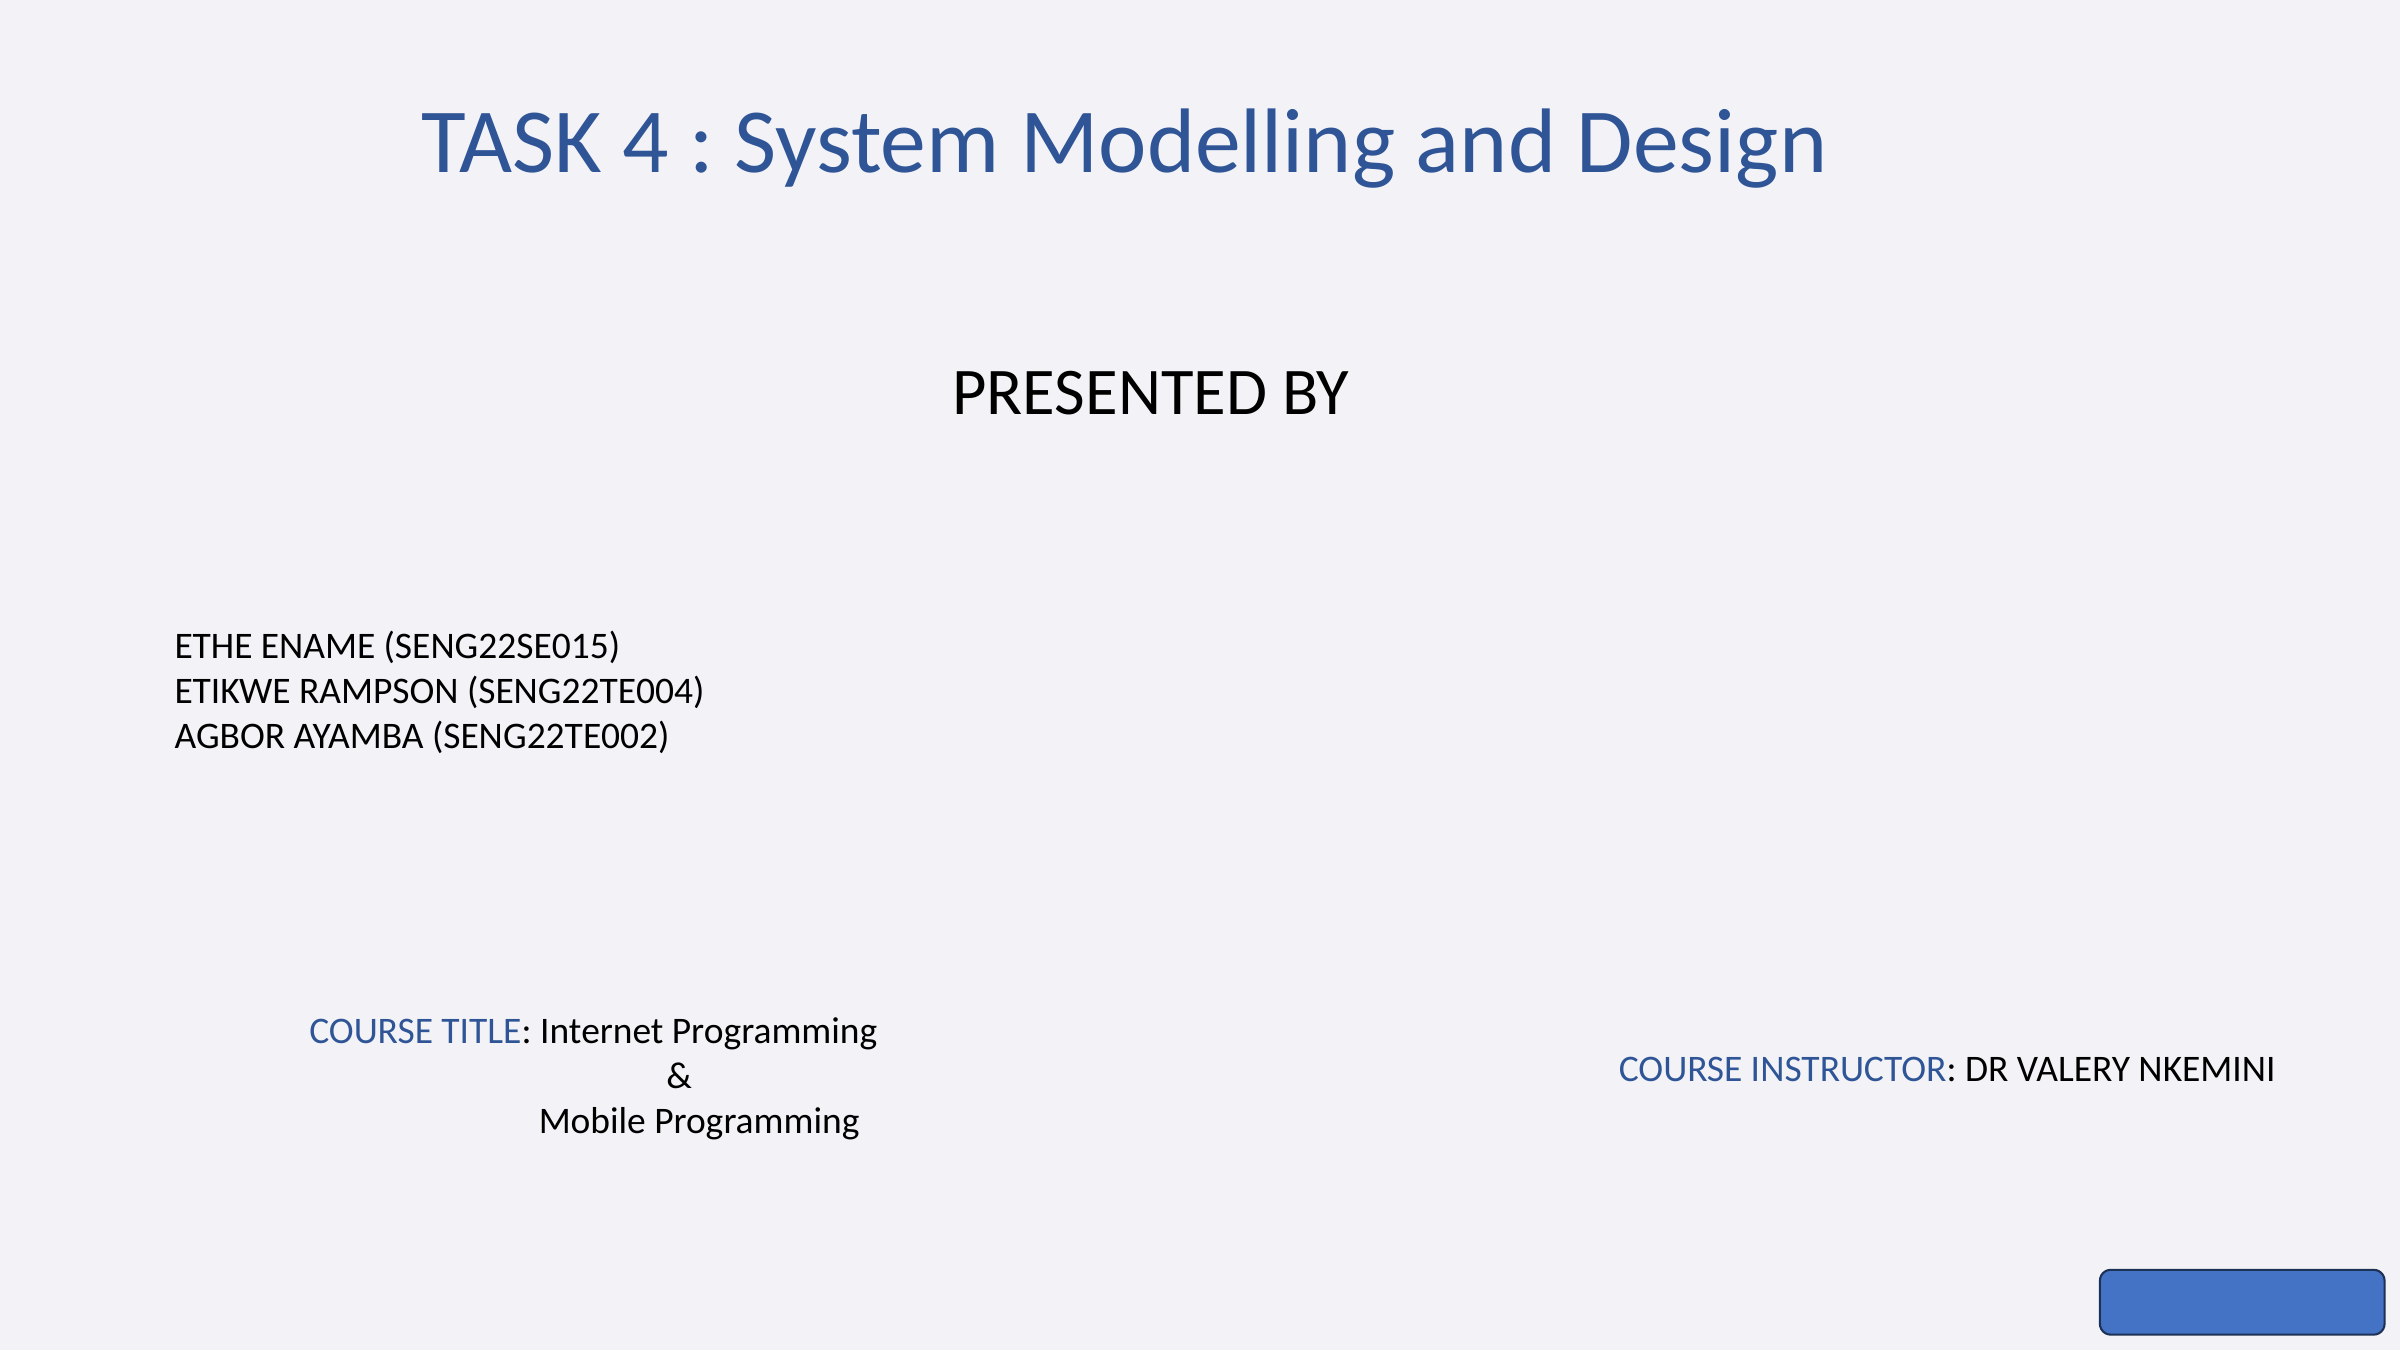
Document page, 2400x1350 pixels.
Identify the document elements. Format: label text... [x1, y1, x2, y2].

text_box [2098, 1268, 2386, 1336]
text_box COURSE INSTRUCTOR: DR VALERY NKEMINI [1603, 1036, 2400, 1097]
picture [2106, 1271, 2389, 1339]
text_box TASK 4 : System Modelling and Design [0, 73, 2272, 199]
text_box PRESENTED BY [937, 340, 1454, 436]
text_box COURSE TITLE: Internet Programming & Mobile Programming [294, 998, 893, 1149]
text_box ETHE ENAME (SENG22SE015) ETIKWE RAMPSON (SENG22TE004) AGBOR AYAMBA (SENG22TE002) [159, 613, 720, 764]
